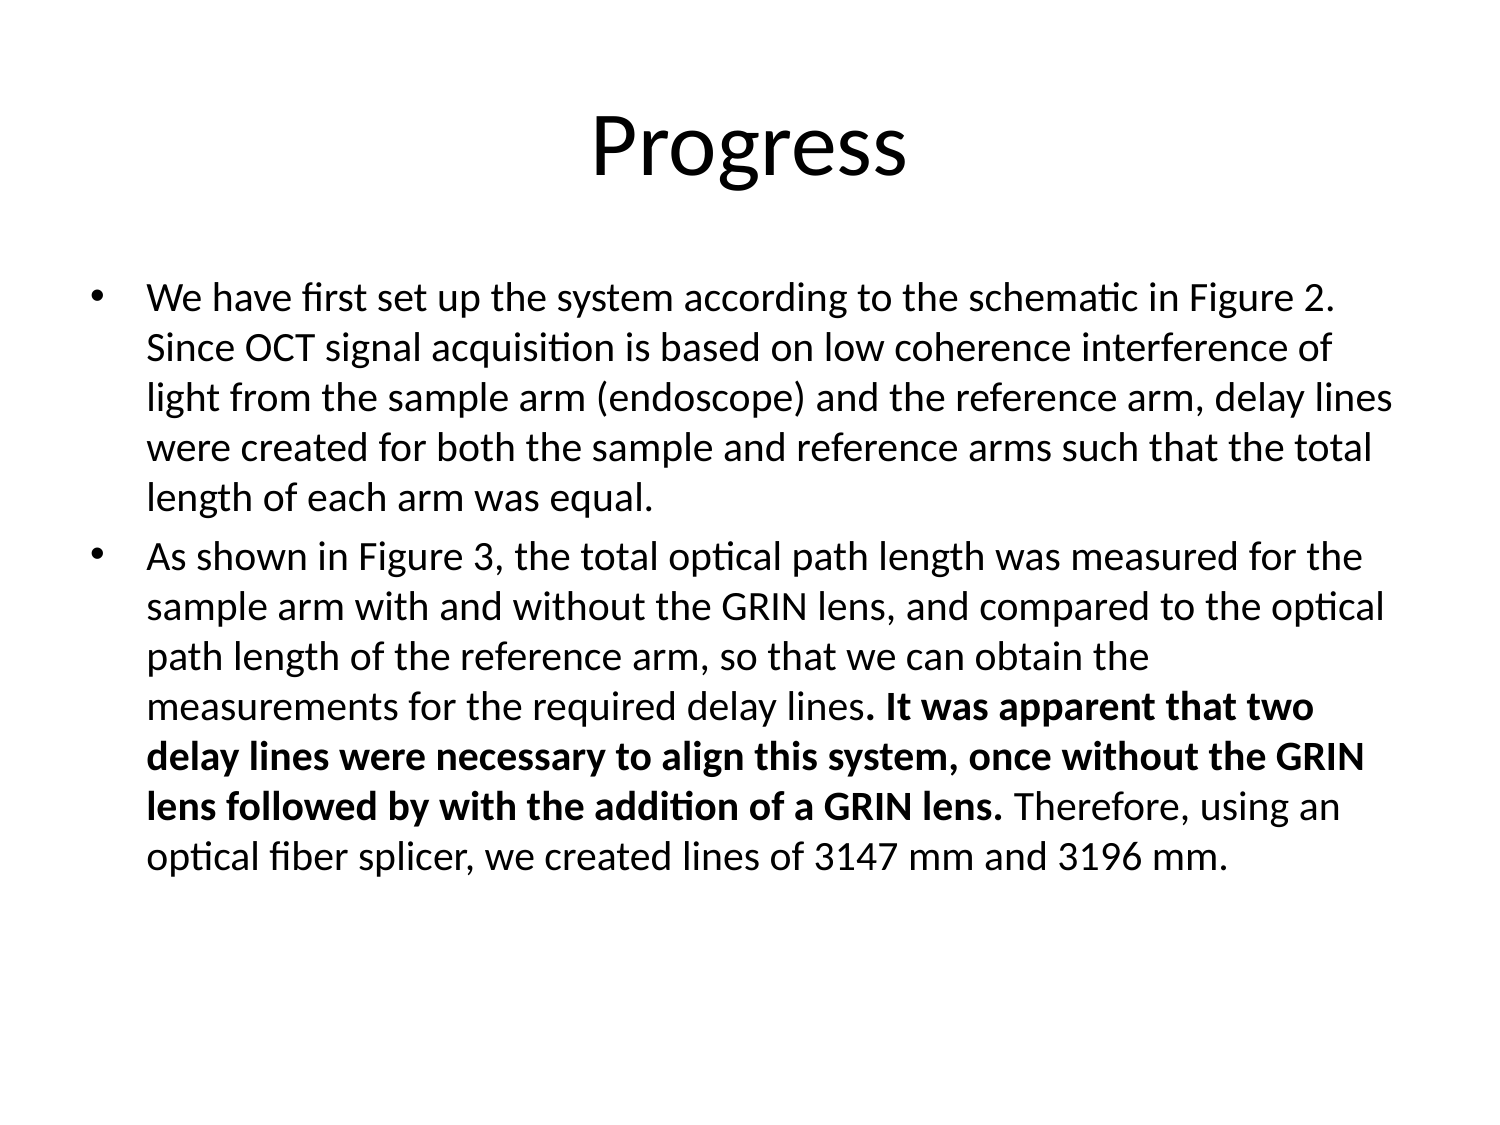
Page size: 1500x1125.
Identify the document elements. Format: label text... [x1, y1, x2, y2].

list We have first set up the system according to the schematic in Figure 2. Since OCT signal acquisition is based on low coherence interference of light from the sample arm (endoscope) and the reference arm, delay lines were created for both the sample and reference arms such that the total length of each arm was equal. As shown in Figure 3, the total optical path length was measured for the sample arm with and without the GRIN lens, and compared to the optical path length of the reference arm, so that we can obtain the measurements for the required delay lines. It was apparent that two delay lines were necessary to align this system, once without the GRIN lens followed by with the addition of a GRIN lens. Therefore, using an optical fiber splicer, we created lines of 3147 mm and 3196 mm. [75, 262, 1425, 1005]
title Progress [75, 45, 1425, 233]
